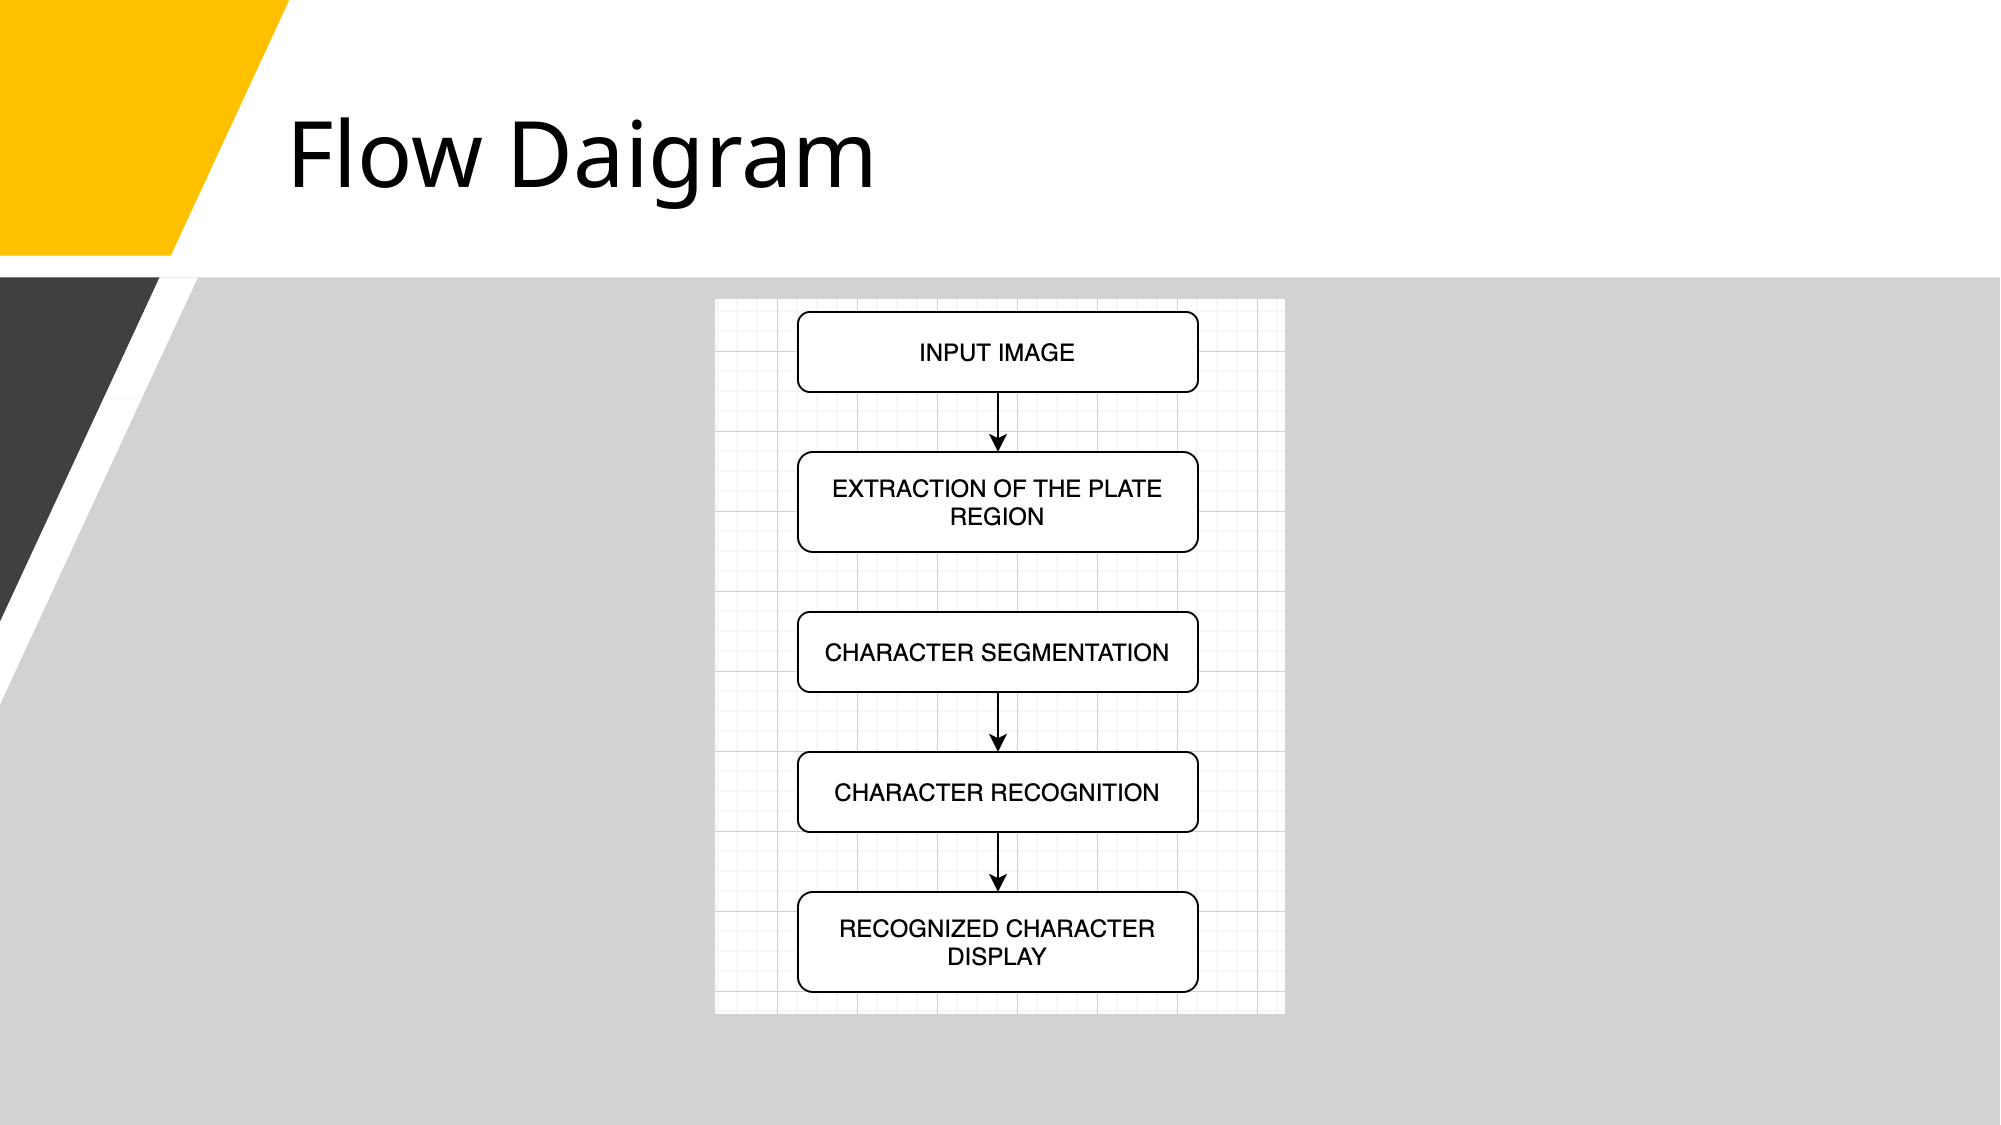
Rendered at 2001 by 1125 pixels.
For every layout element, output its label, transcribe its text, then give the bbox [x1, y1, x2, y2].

text_box [0, 276, 2000, 1125]
title Flow Daigram [271, 60, 1808, 255]
text_box [0, 276, 162, 622]
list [715, 299, 1285, 1014]
text_box [0, 0, 291, 257]
